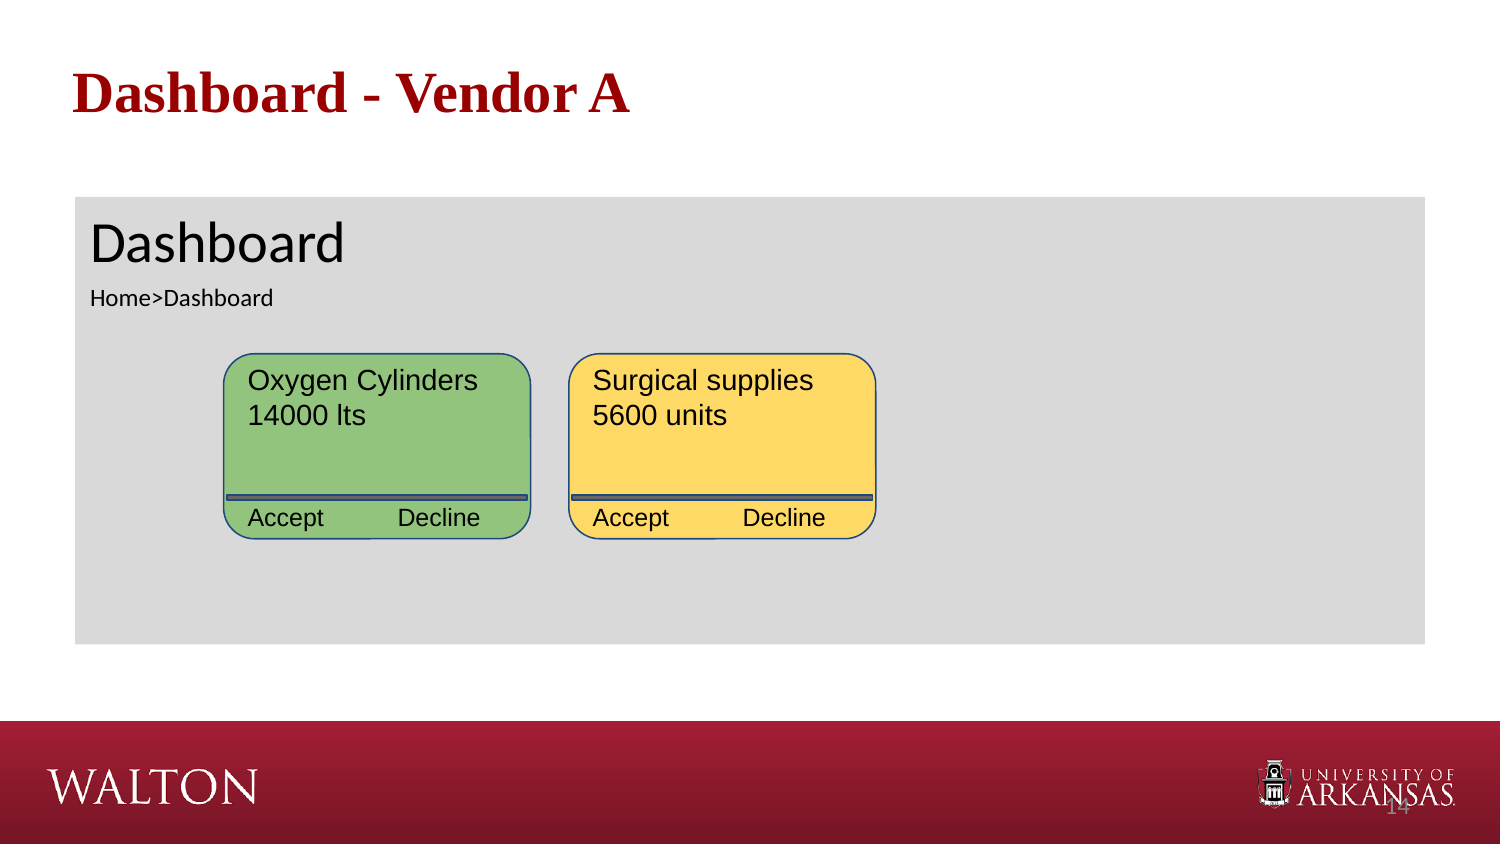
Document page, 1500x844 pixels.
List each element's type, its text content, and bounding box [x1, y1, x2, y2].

title Dashboard - Vendor A [57, 35, 697, 143]
text_box [572, 495, 873, 501]
list Dashboard Home>Dashboard [75, 196, 1425, 645]
text_box [226, 495, 528, 501]
text_box Surgical supplies 5600 units Accept Decline [568, 353, 876, 539]
text_box Oxygen Cylinders 14000 lts Accept Decline [223, 353, 531, 539]
picture [0, 721, 1500, 844]
slide_number ‹#› [1074, 782, 1425, 827]
